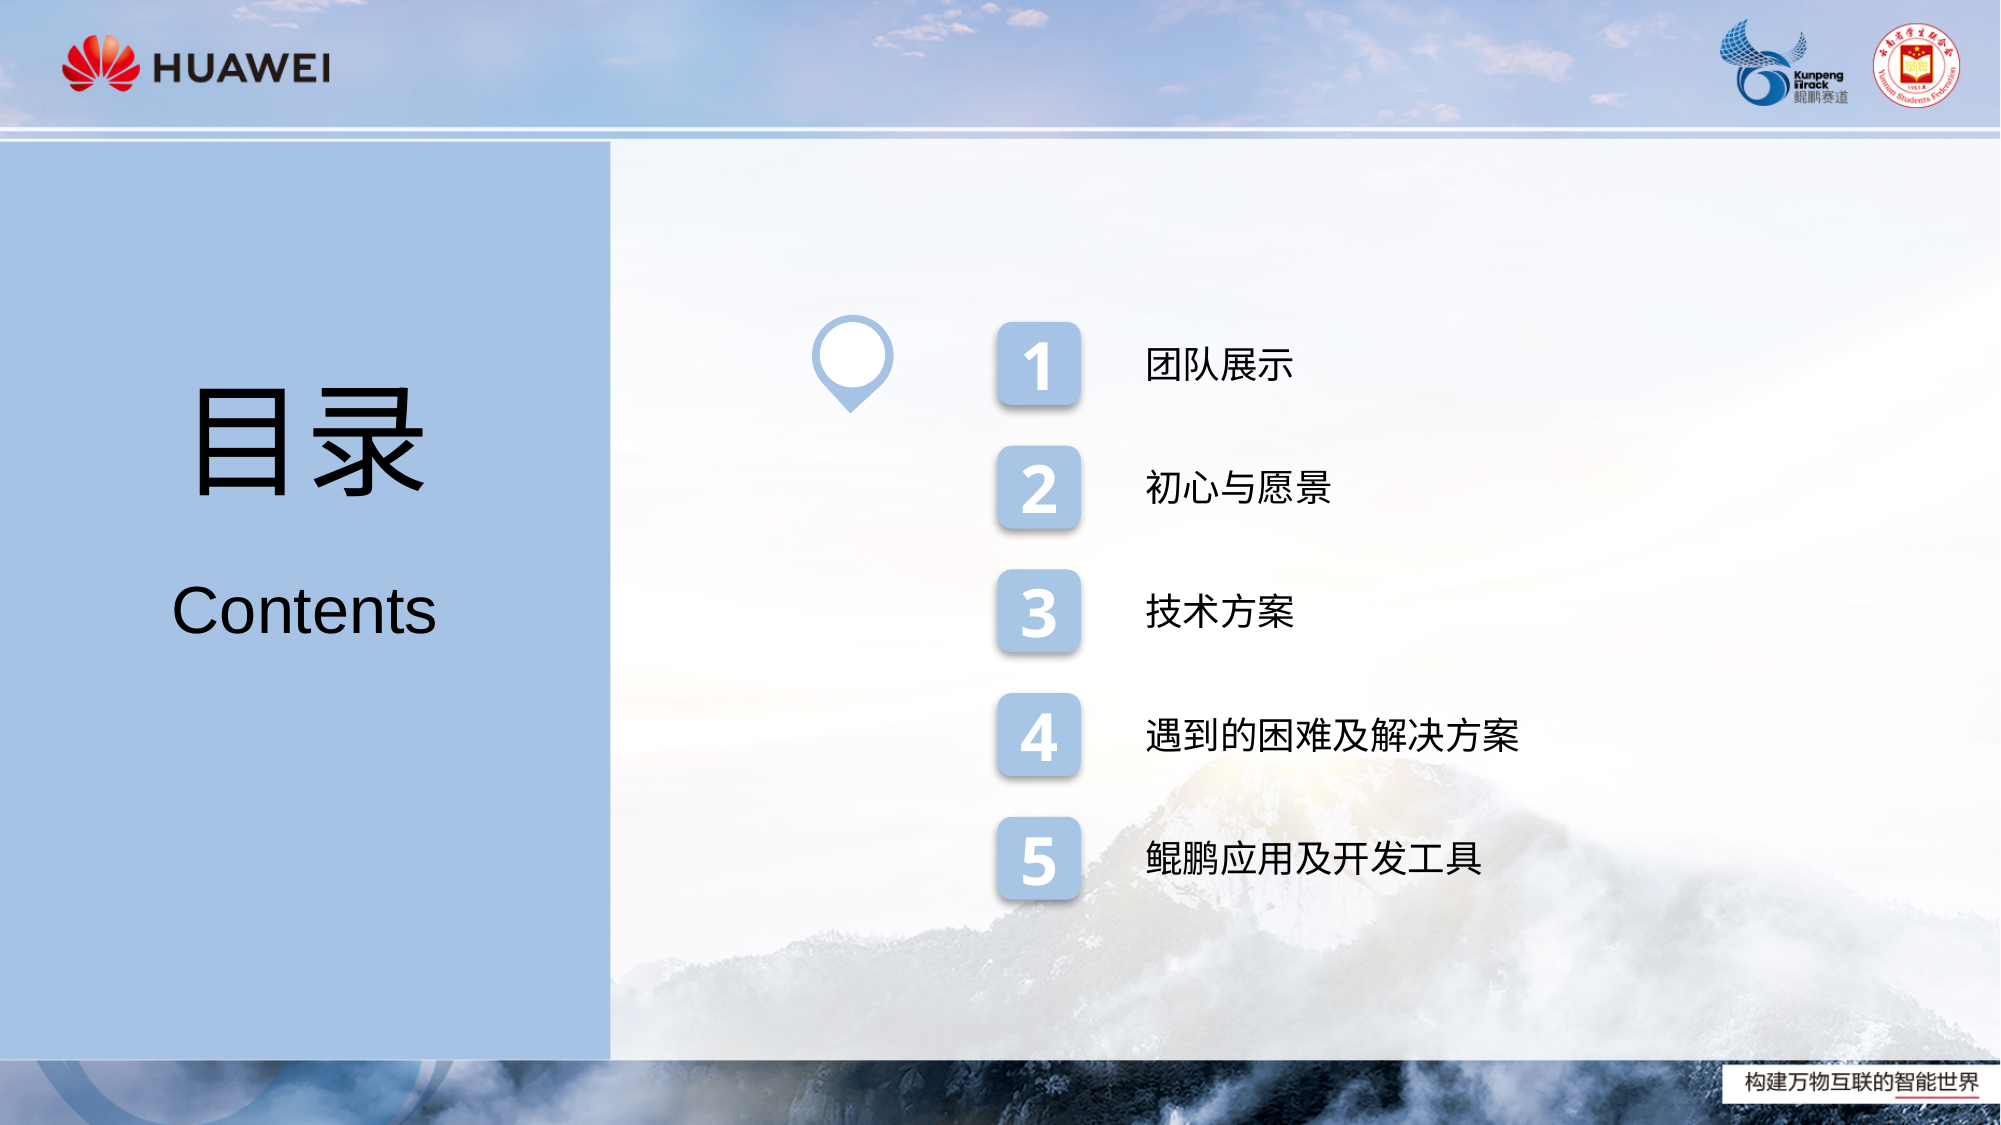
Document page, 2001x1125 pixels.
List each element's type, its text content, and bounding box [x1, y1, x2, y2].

text_box 技术方案 [1130, 580, 1311, 641]
text_box 遇到的困难及解决方案 [1130, 704, 1536, 764]
text_box 团队展示 [1130, 333, 1311, 394]
text_box 5 [996, 815, 1082, 901]
text_box 1 [996, 320, 1082, 406]
text_box Contents [156, 559, 454, 655]
text_box 目录 [165, 354, 446, 520]
picture [0, 0, 2001, 1125]
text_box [811, 314, 894, 397]
text_box 鲲鹏应用及开发工具 [1130, 827, 1498, 888]
text_box 2 [996, 444, 1082, 530]
text_box 3 [996, 568, 1082, 654]
text_box [0, 141, 611, 1061]
text_box 4 [996, 692, 1082, 777]
text_box 初心与愿景 [1130, 457, 1348, 517]
